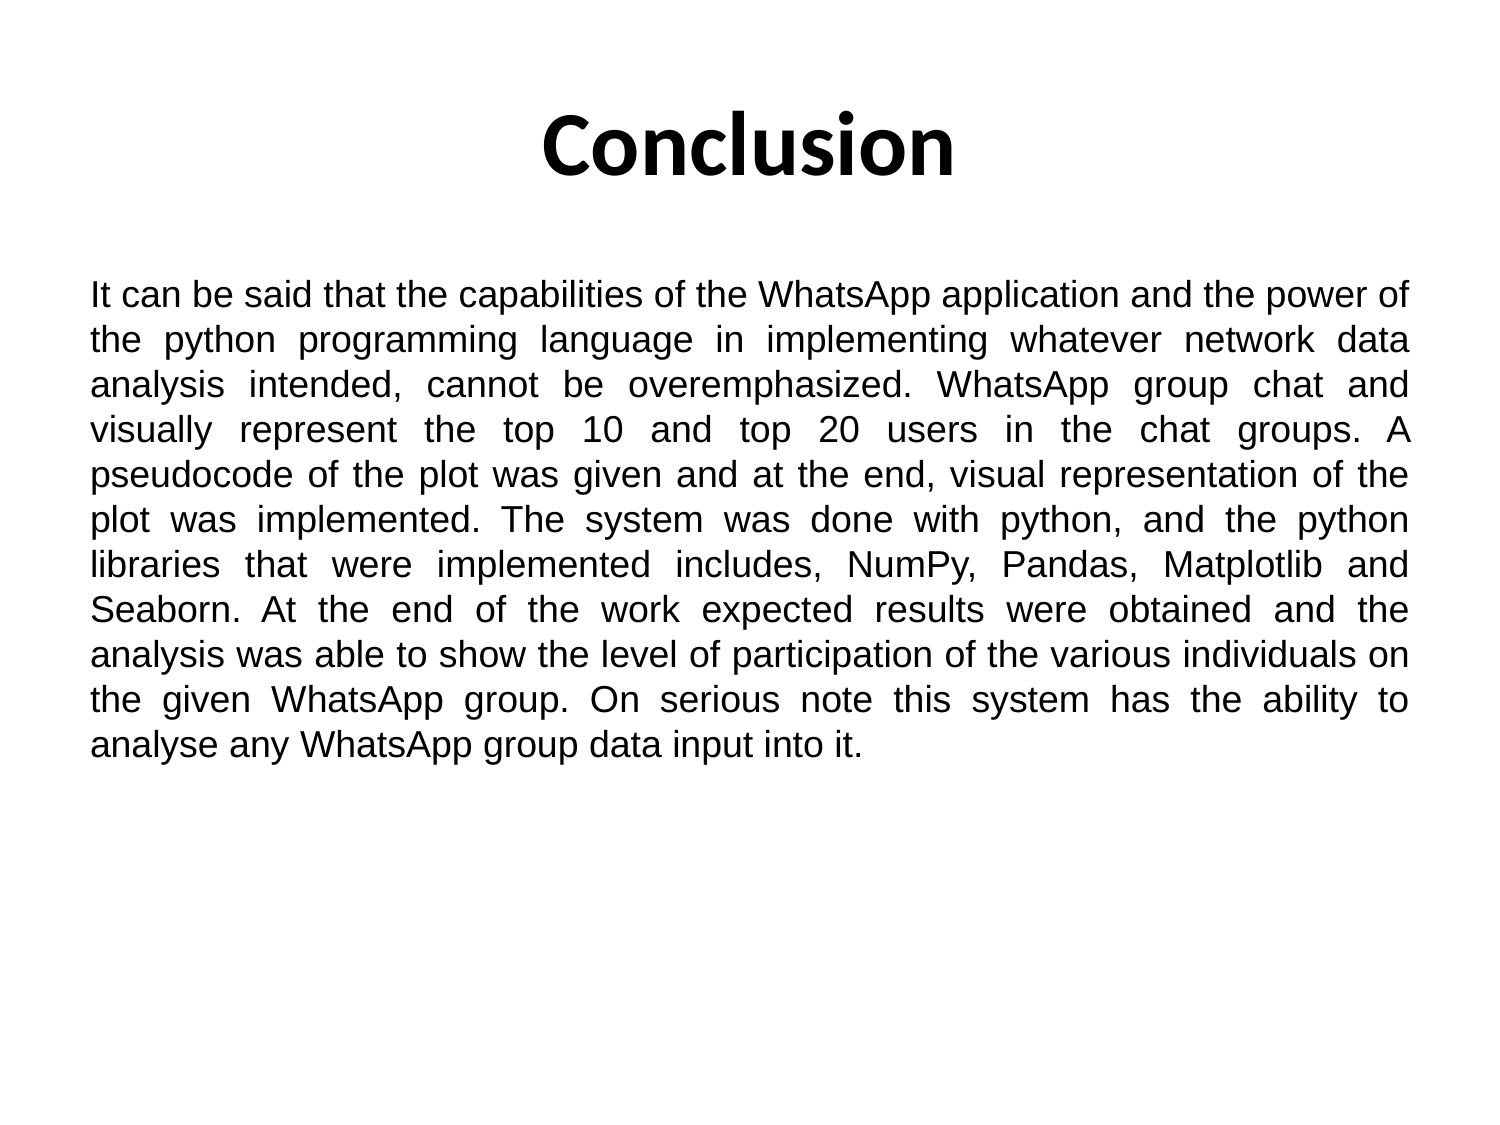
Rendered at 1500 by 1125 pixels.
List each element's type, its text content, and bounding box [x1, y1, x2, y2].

list It can be said that the capabilities of the WhatsApp application and the power of the python programming language in implementing whatever network data analysis intended, cannot be overemphasized. WhatsApp group chat and visually represent the top 10 and top 20 users in the chat groups. A pseudocode of the plot was given and at the end, visual representation of the plot was implemented. The system was done with python, and the python libraries that were implemented includes, NumPy, Pandas, Matplotlib and Seaborn. At the end of the work expected results were obtained and the analysis was able to show the level of participation of the various individuals on the given WhatsApp group. On serious note this system has the ability to analyse any WhatsApp group data input into it. [75, 262, 1425, 1005]
title Conclusion [75, 45, 1425, 233]
